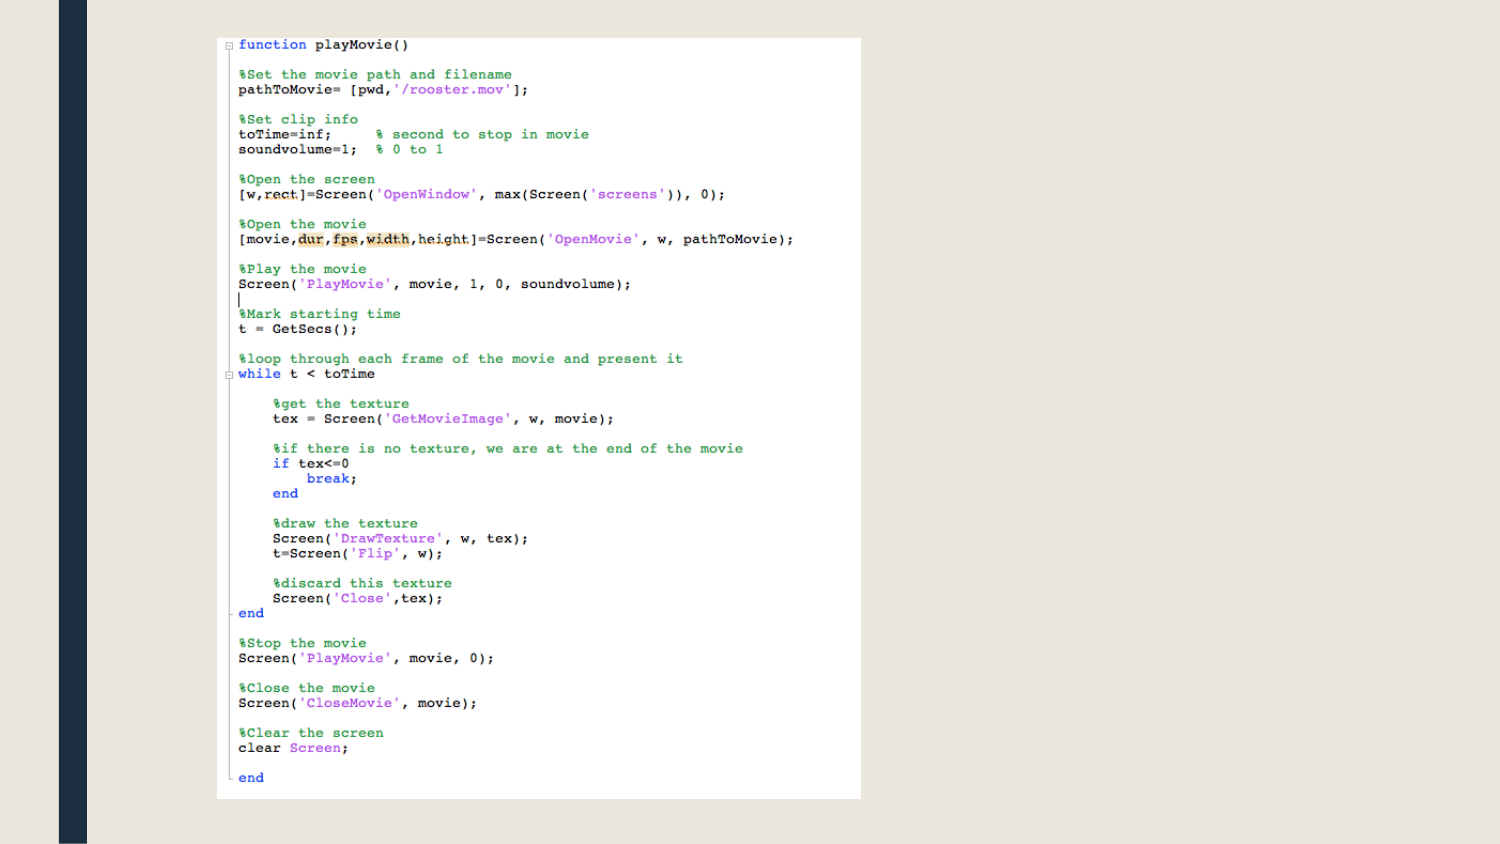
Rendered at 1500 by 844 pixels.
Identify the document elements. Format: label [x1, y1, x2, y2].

picture [217, 38, 861, 799]
